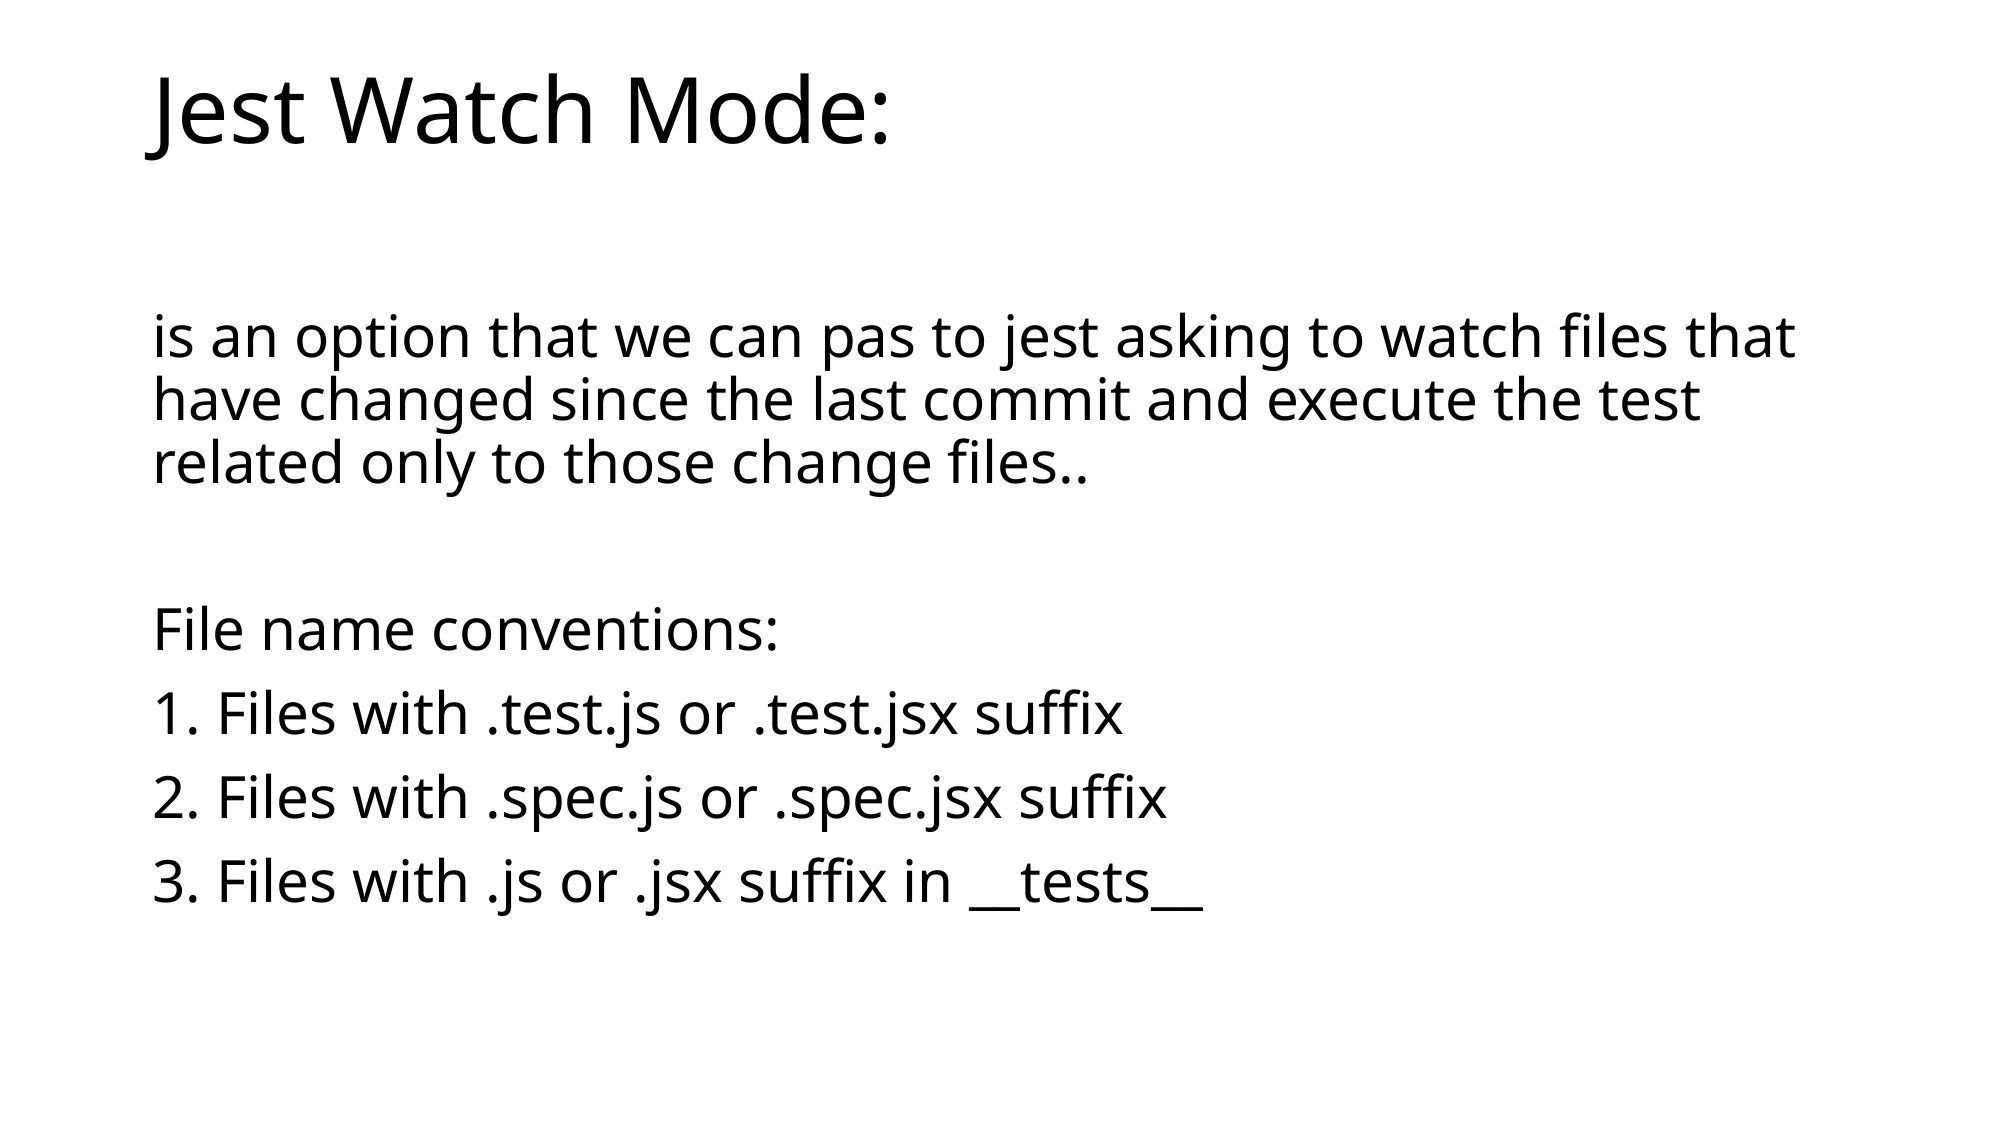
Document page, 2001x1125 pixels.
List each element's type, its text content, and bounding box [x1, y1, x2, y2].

title Jest Watch Mode: [137, 59, 1863, 278]
list is an option that we can pas to jest asking to watch files that have changed since the last commit and execute the test related only to those change files.. File name conventions: 1. Files with .test.js or .test.jsx suffix 2. Files with .spec.js or .spec.jsx suffix 3. Files with .js or .jsx suffix in __tests__ [137, 299, 1863, 1014]
